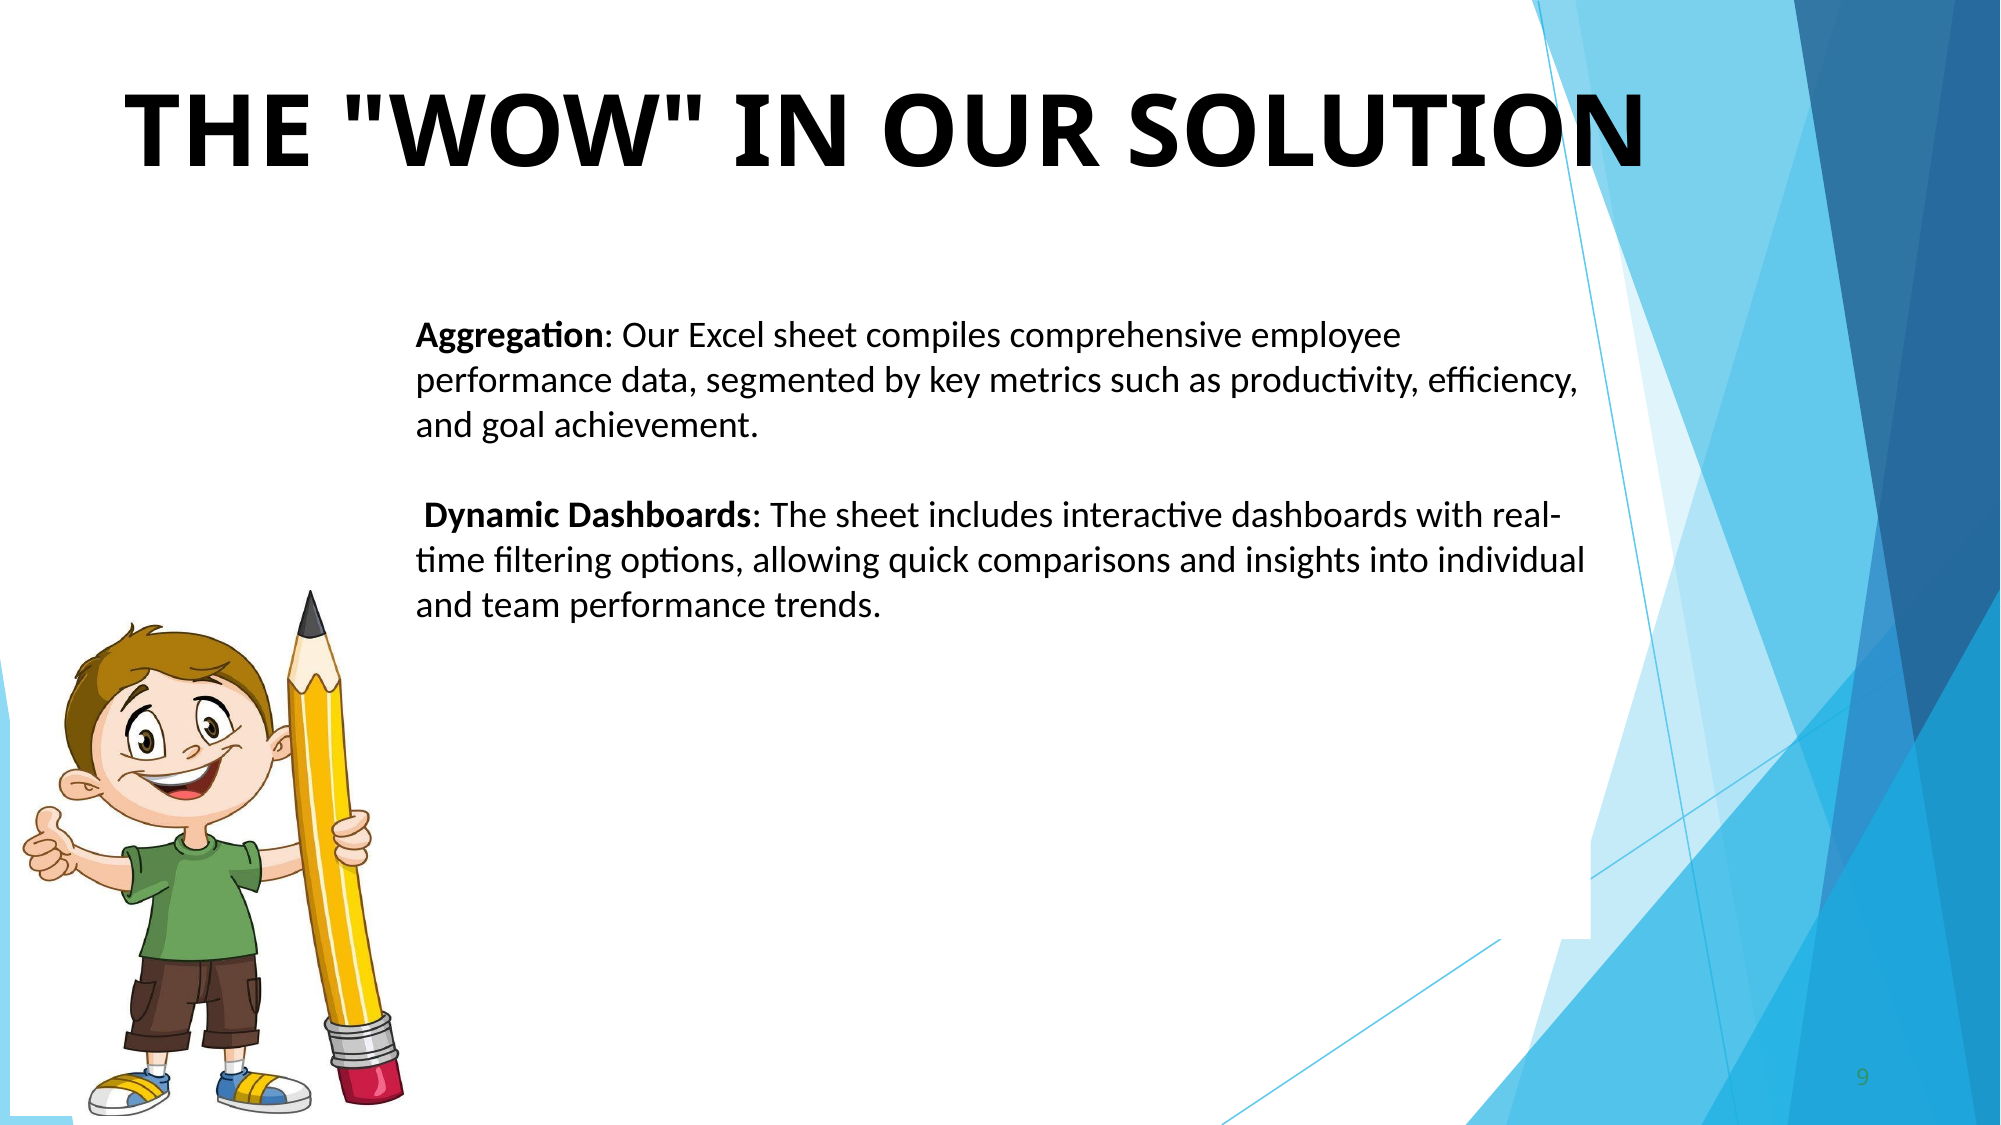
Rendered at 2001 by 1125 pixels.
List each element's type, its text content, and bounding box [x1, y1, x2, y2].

picture [10, 590, 416, 1116]
text_box [399, 398, 1800, 554]
text_box Aggregation: Our Excel sheet compiles comprehensive employee performance data, segmented by key metrics such as productivity, efficiency, and goal achievement. Dynamic Dashboards: The sheet includes interactive dashboards with real-time filtering options, allowing quick comparisons and insights into individual and team performance trends. [415, 554, 1591, 940]
text_box Aggregation: Our Excel sheet compiles comprehensive employee performance data, segmented by key metrics such as productivity, efficiency, and goal achievement. Dynamic Dashboards: The sheet includes interactive dashboards with real-time filtering options, allowing quick comparisons and insights into individual and team performance trends. [415, 310, 1591, 398]
title THE "WOW" IN OUR SOLUTION [123, 62, 1877, 255]
text_box 9 [1849, 1061, 1888, 1095]
